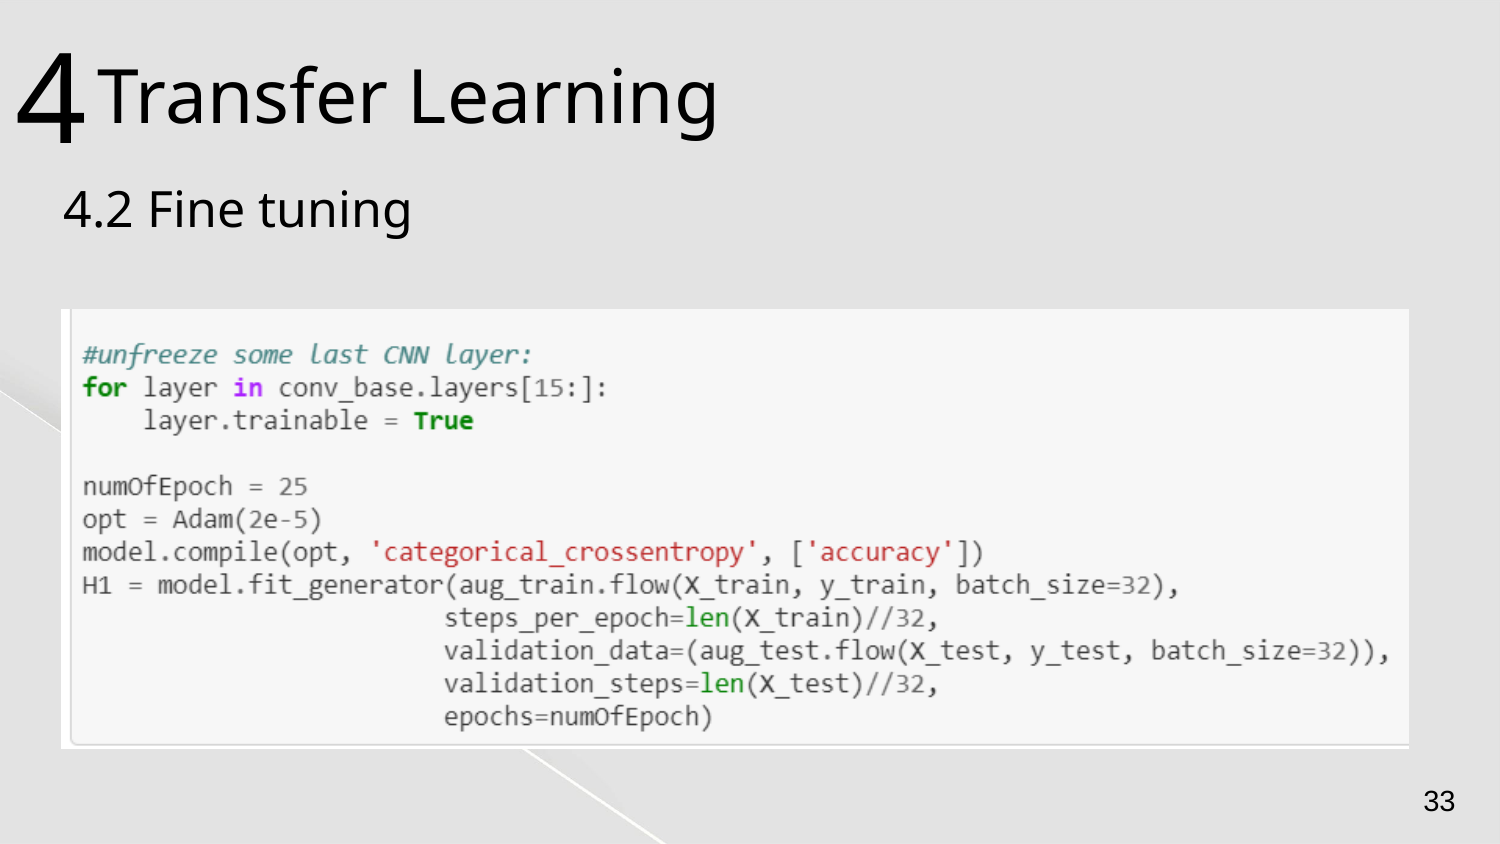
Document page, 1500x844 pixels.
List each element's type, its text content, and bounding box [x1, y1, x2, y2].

text_box 33 [1408, 774, 1472, 825]
text_box 4.2 Fine tuning [49, 169, 429, 245]
picture [0, 0, 1500, 844]
title Transfer Learning [82, 24, 1136, 163]
text_box 4 [0, 31, 598, 156]
